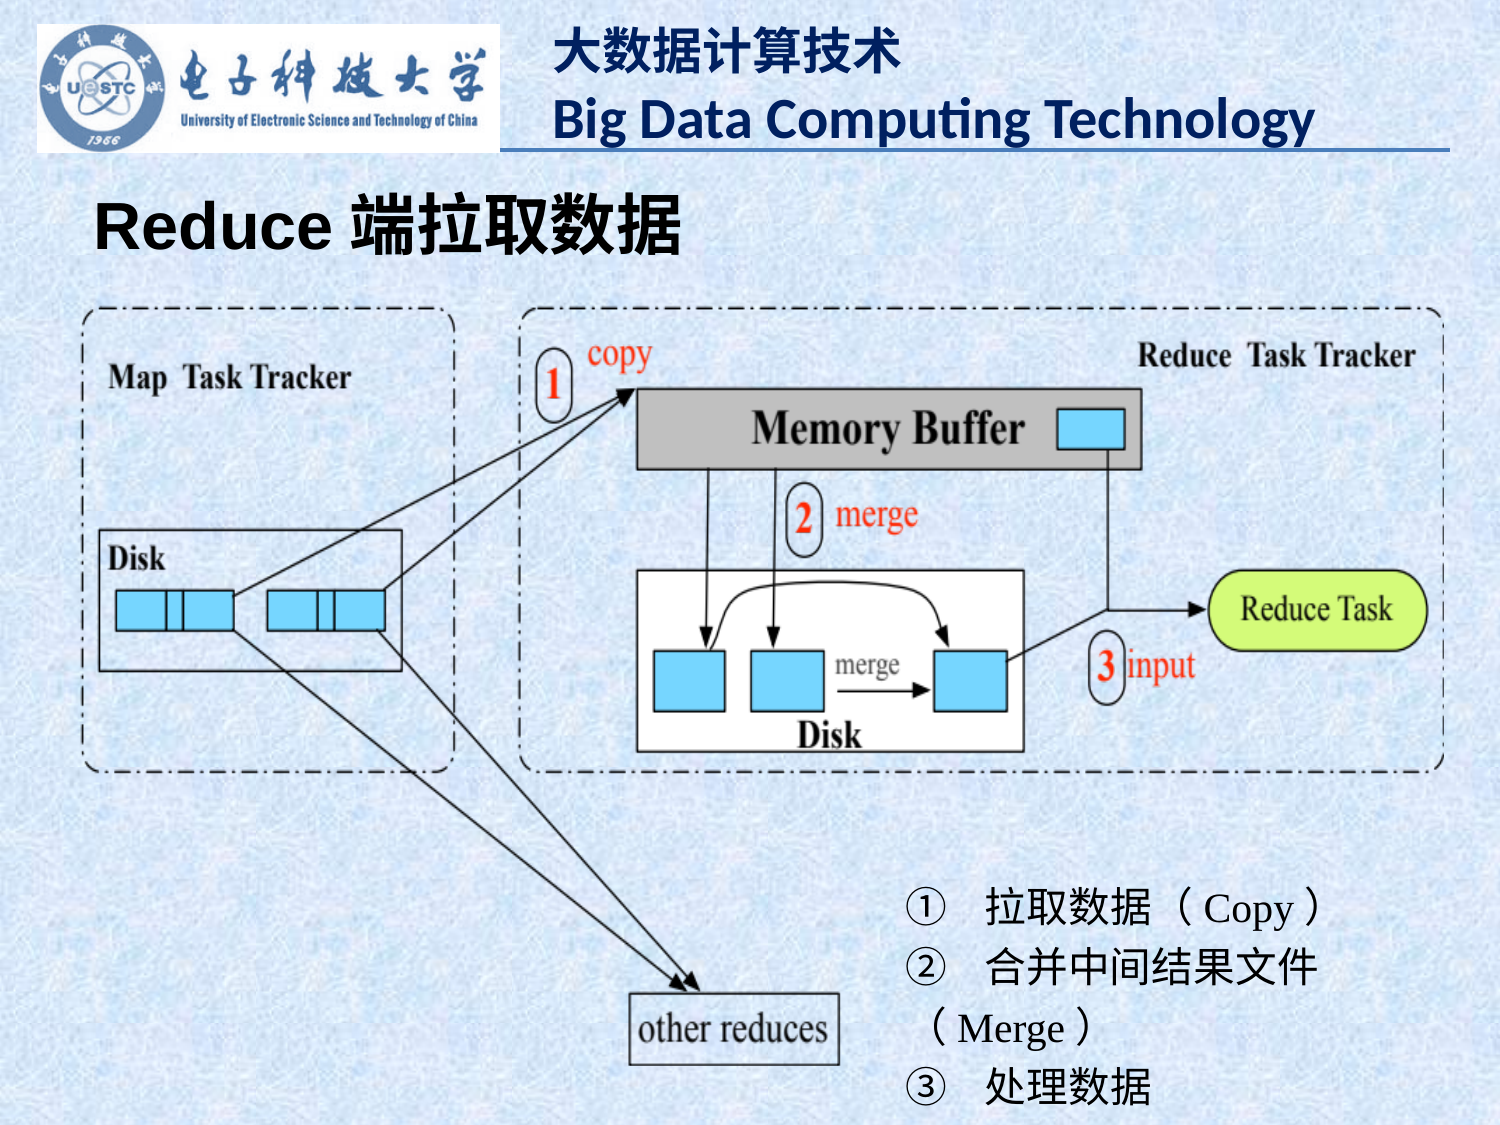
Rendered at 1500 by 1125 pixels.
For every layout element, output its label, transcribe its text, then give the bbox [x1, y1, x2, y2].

text_box ① 拉取数据（Copy） ② 合并中间结果文件（Merge） ③ 处理数据 [905, 871, 1474, 1119]
title Reduce端拉取数据 [78, 175, 1500, 294]
picture [0, 0, 1500, 1125]
